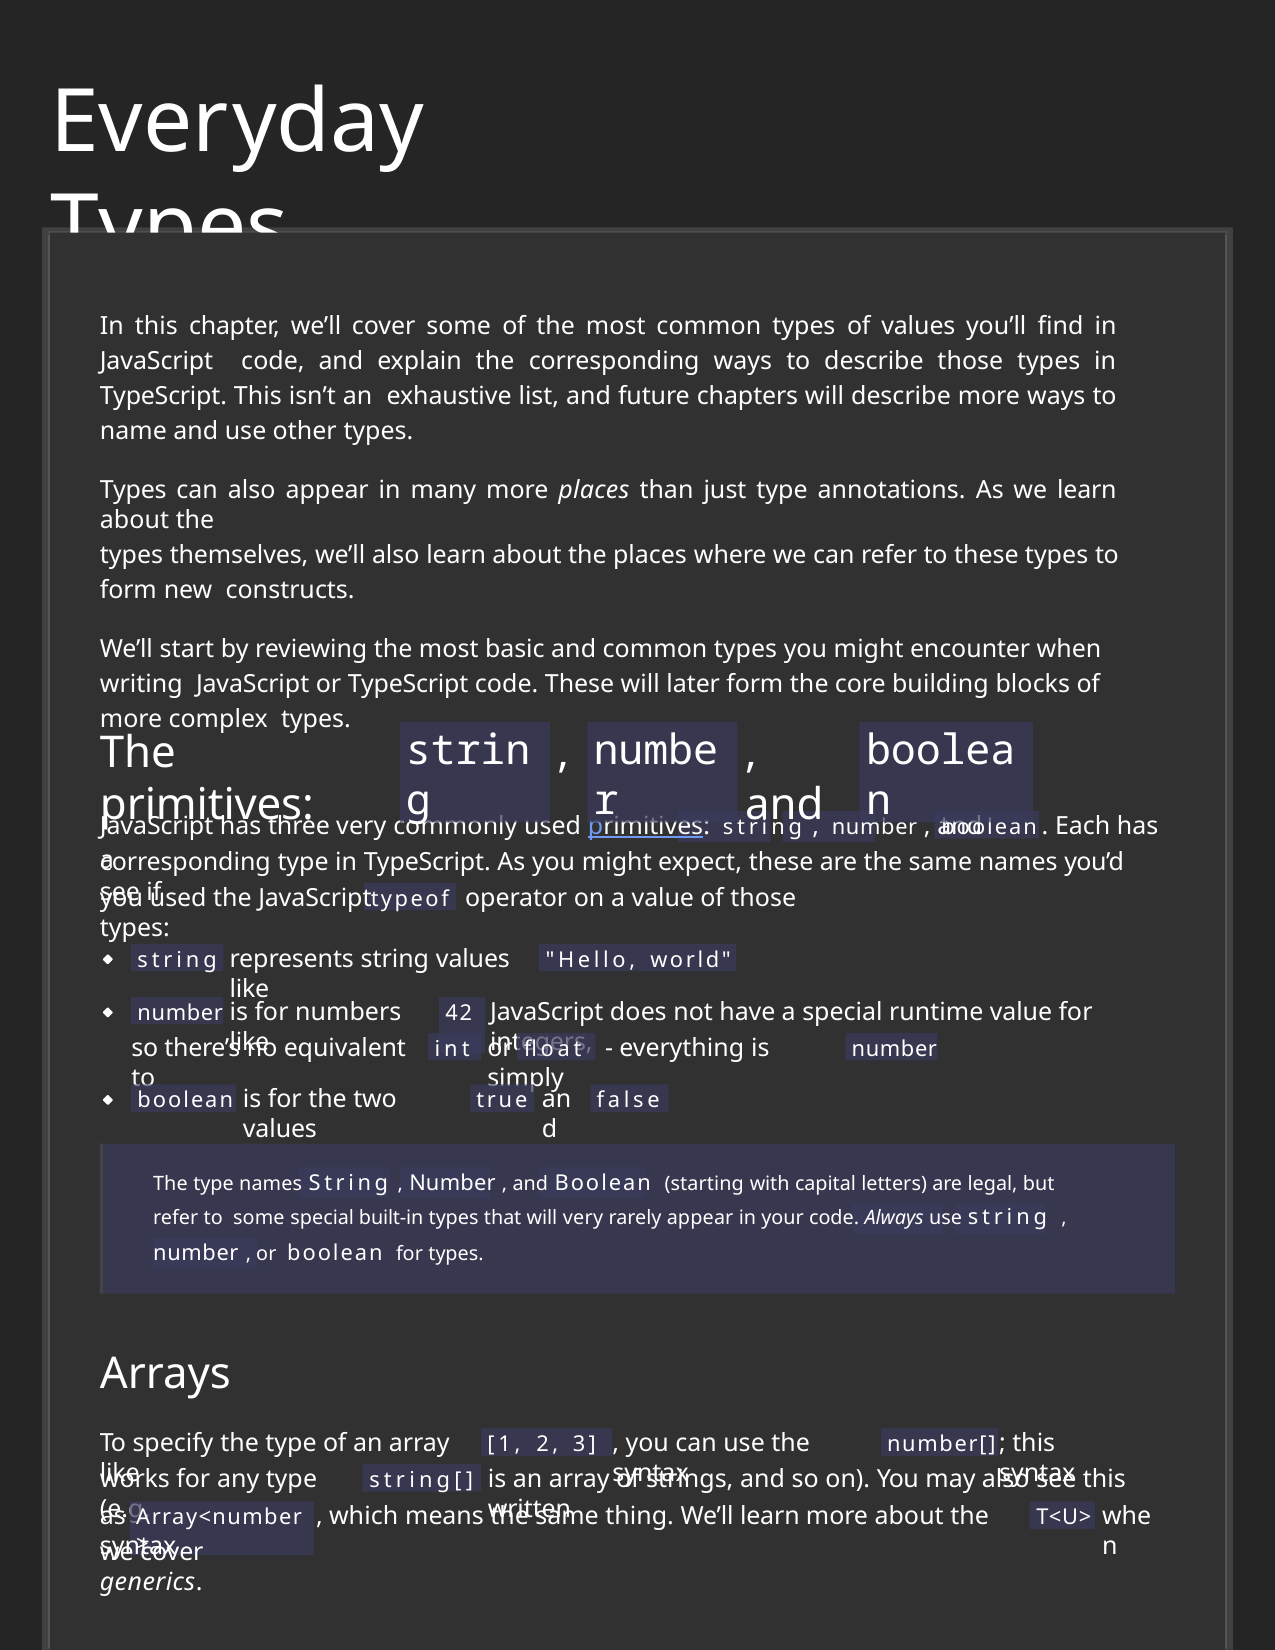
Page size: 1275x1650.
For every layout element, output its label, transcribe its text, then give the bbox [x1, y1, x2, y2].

title Everyday Types [47, 62, 640, 225]
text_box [102, 954, 1046, 1269]
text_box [41, 227, 1234, 1650]
